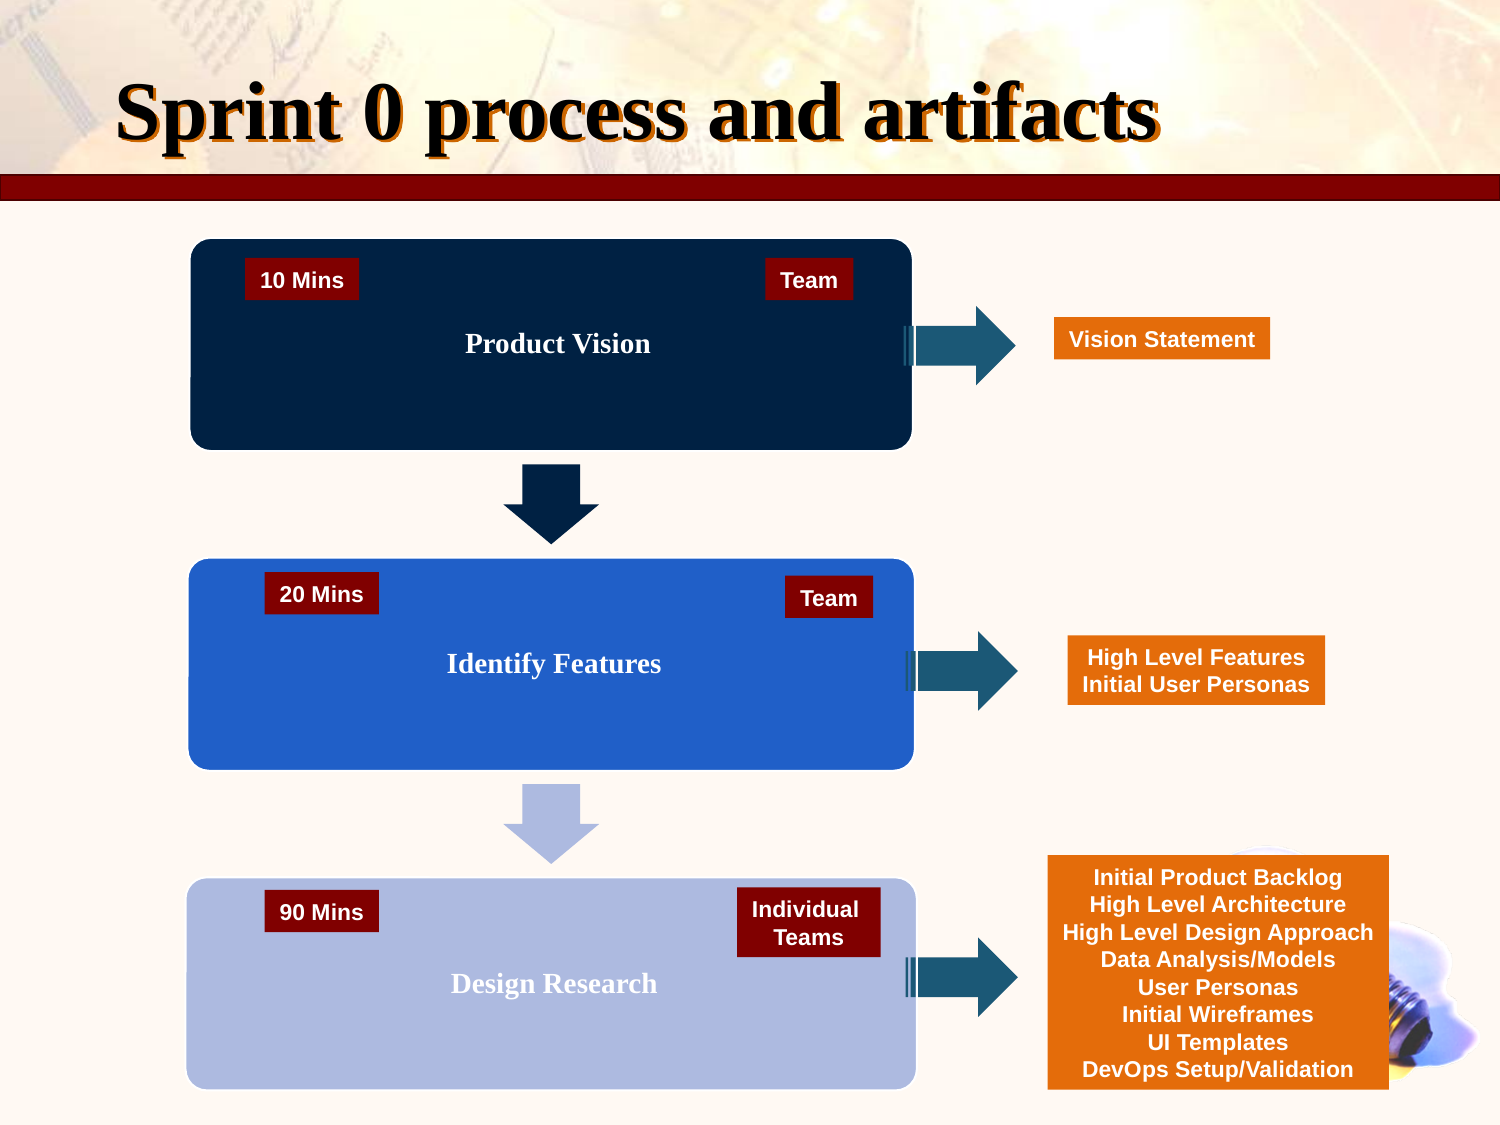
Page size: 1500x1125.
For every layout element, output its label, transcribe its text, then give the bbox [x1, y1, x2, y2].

text_box Initial Product Backlog High Level Architecture High Level Design Approach Data Analysis/Models User Personas Initial Wireframes UI Templates DevOps Setup/Validation [1047, 855, 1389, 1090]
text_box High Level Features Initial User Personas [1067, 635, 1326, 705]
text_box [917, 936, 1019, 1019]
picture [0, 0, 1500, 174]
picture [1074, 800, 1487, 1125]
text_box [187, 237, 915, 1091]
text_box [917, 629, 1019, 712]
text_box Vision Statement [1054, 317, 1271, 360]
title Sprint 0 process and artifacts [64, 30, 1211, 182]
text_box [915, 304, 1017, 387]
